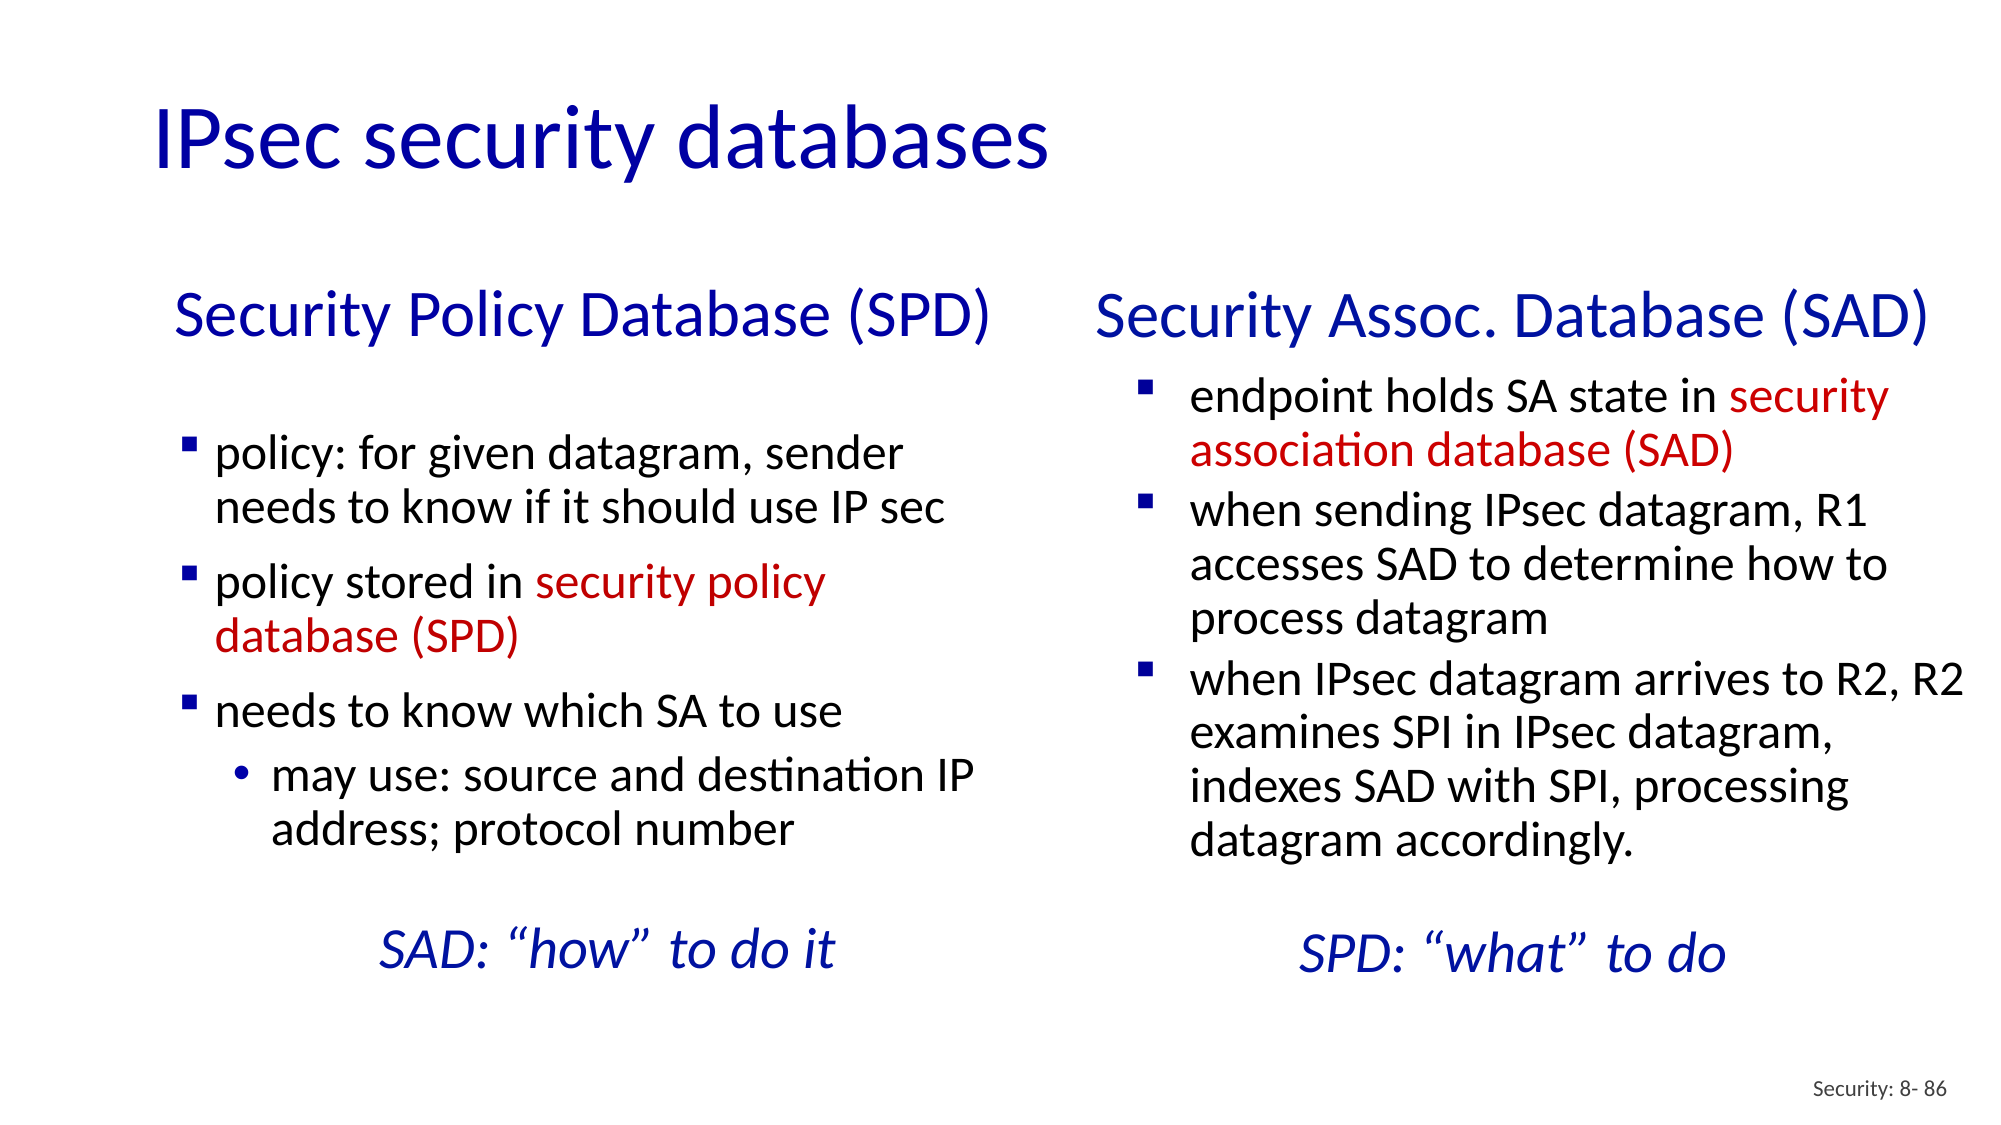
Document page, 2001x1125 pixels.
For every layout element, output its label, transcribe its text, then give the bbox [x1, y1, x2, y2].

text_box endpoint holds SA state in security association database (SAD) when sending IPsec datagram, R1 accesses SAD to determine how to process datagram when IPsec datagram arrives to R2, R2 examines SPI in IPsec datagram, indexes SAD with SPI, processing datagram accordingly. [1119, 362, 2000, 842]
text_box Security Assoc. Database (SAD) [1080, 262, 1966, 403]
text_box SPD: “what” to do [1284, 906, 1743, 992]
text_box SAD: “how” to do it [364, 903, 866, 988]
text_box policy: for given datagram, sender needs to know if it should use IP sec policy stored in security policy database (SPD) needs to know which SA to use may use: source and destination IP address; protocol number [141, 418, 1000, 870]
slide_number Security: 8- 86 [1512, 1056, 1963, 1117]
title Security Policy Database (SPD) [159, 241, 1181, 389]
text_box IPsec security databases [137, 65, 1863, 213]
